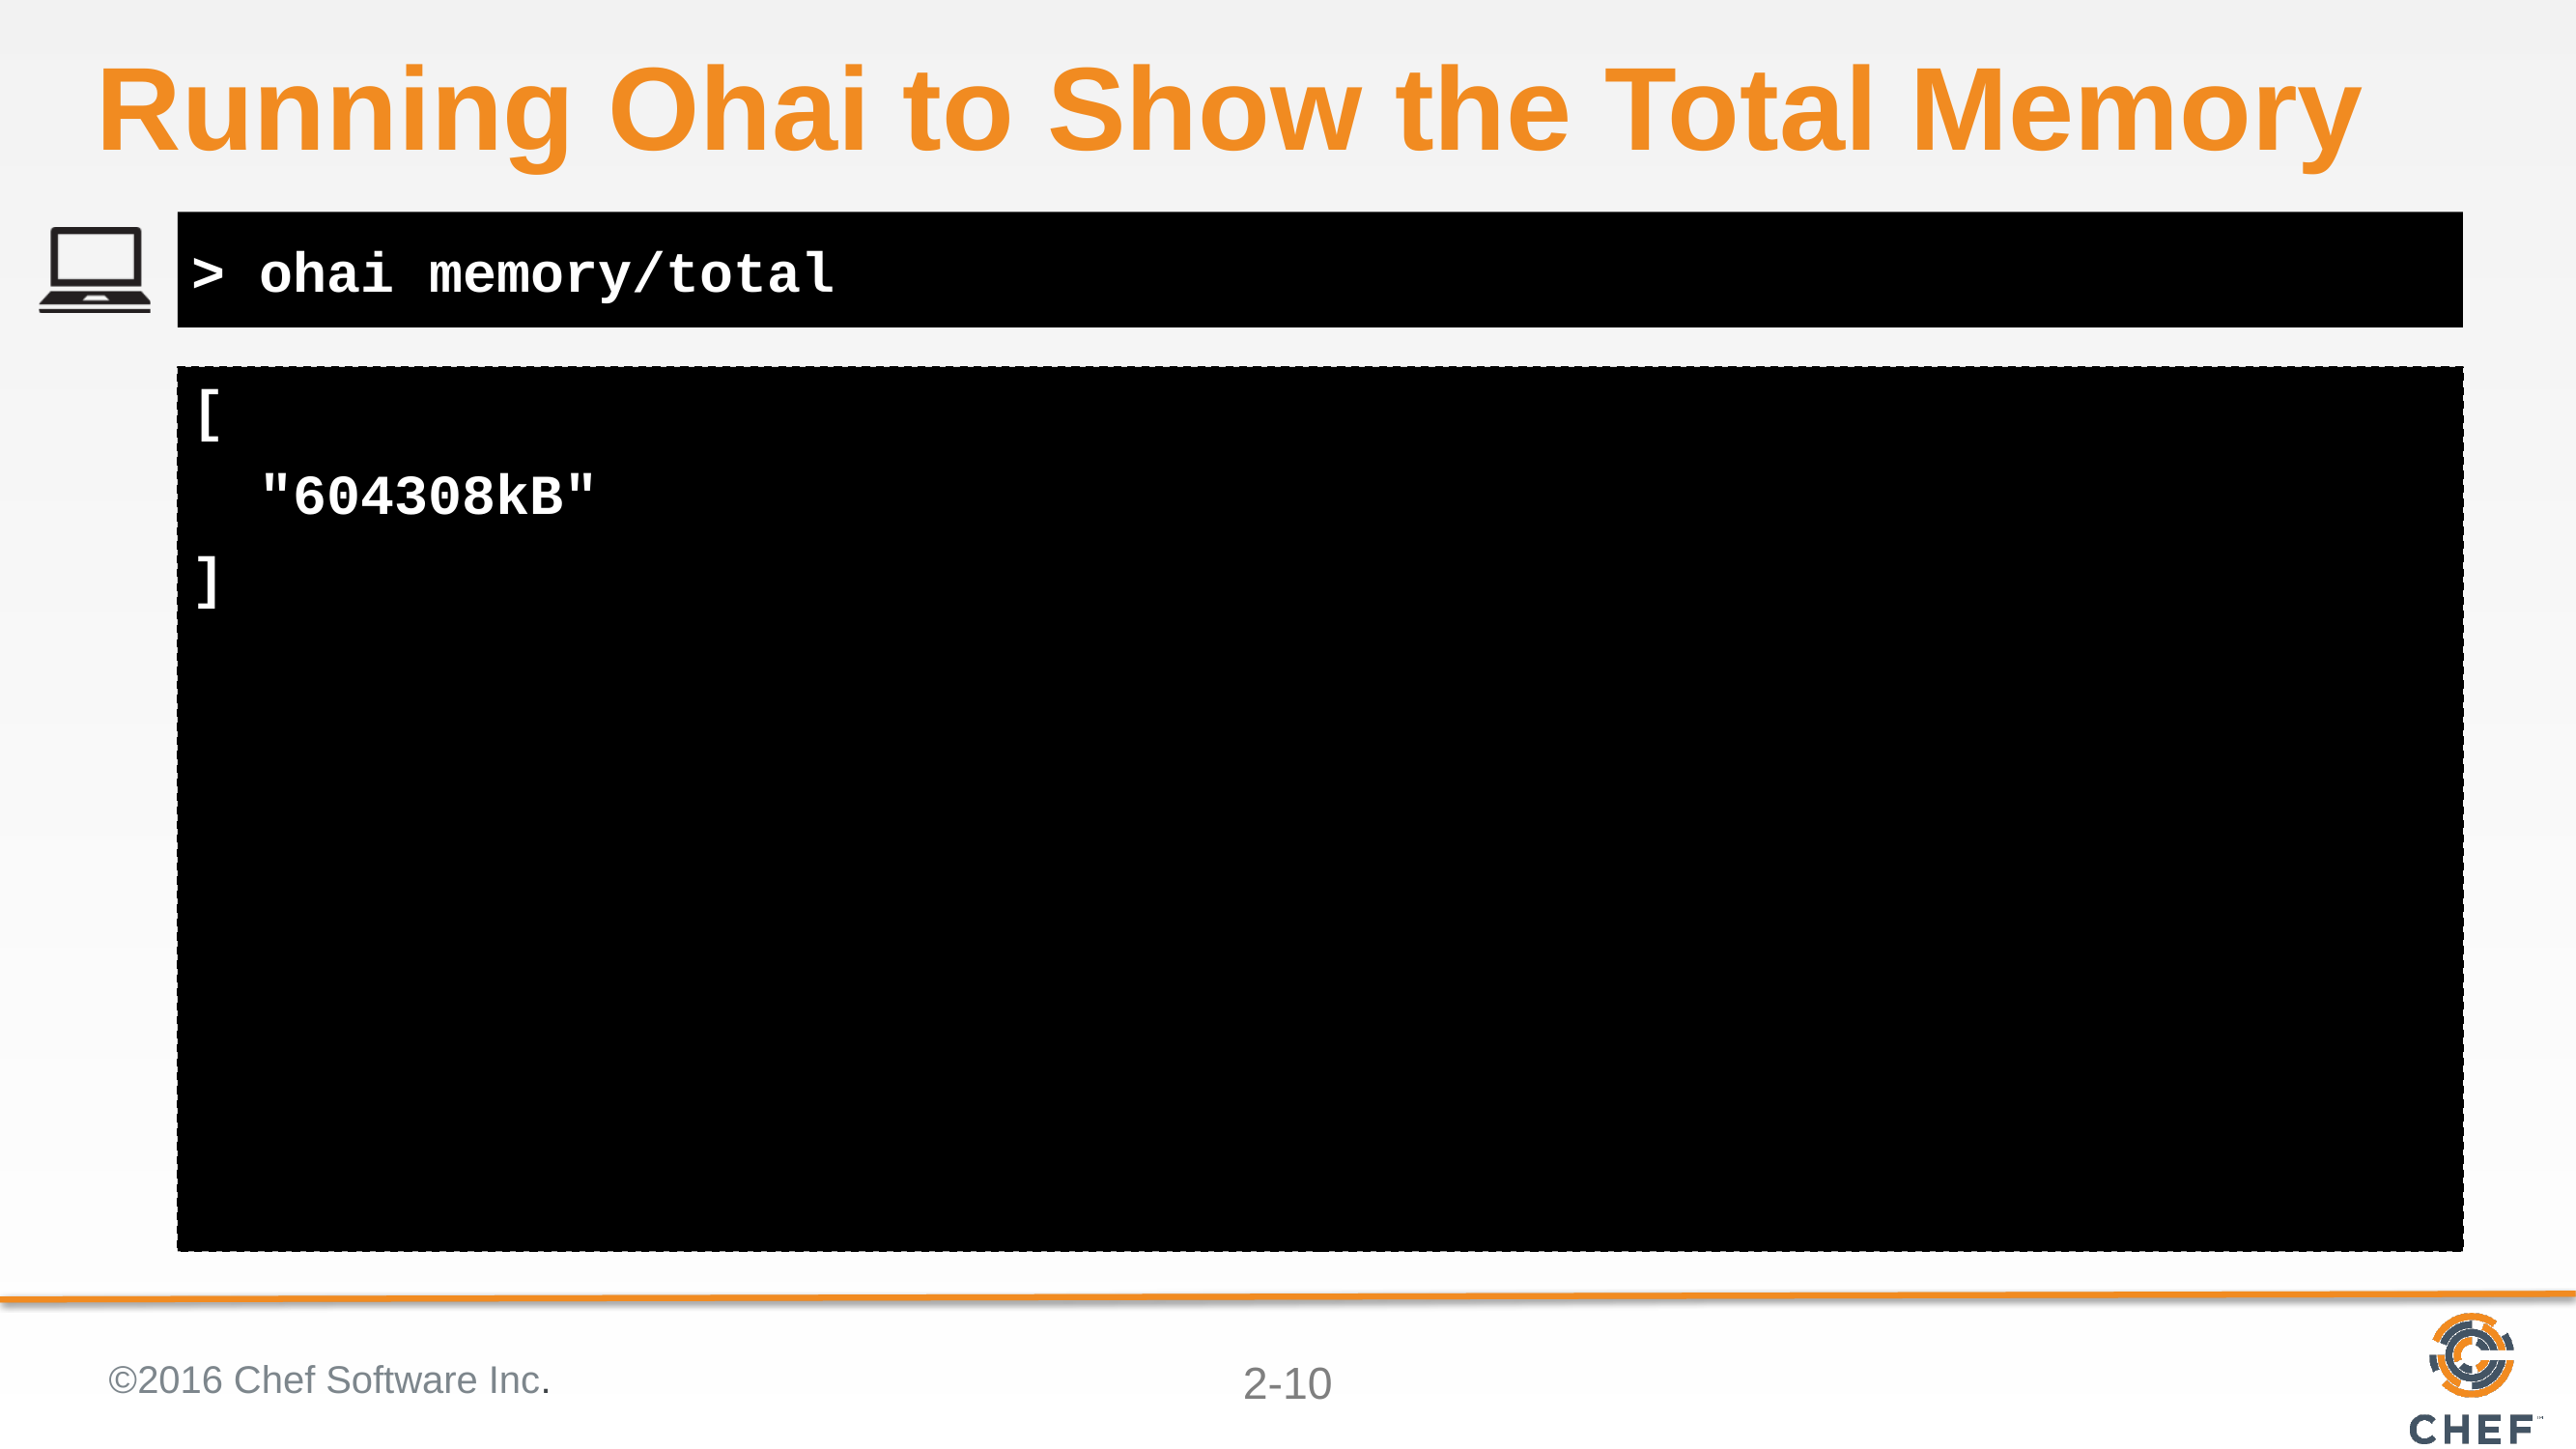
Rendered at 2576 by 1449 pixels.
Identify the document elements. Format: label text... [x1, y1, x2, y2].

list [ "604308kB" ] [177, 366, 2464, 1252]
picture [2399, 1297, 2551, 1449]
list > ohai memory/total [177, 212, 2463, 327]
title Running Ohai to Show the Total Memory [96, 48, 2463, 180]
